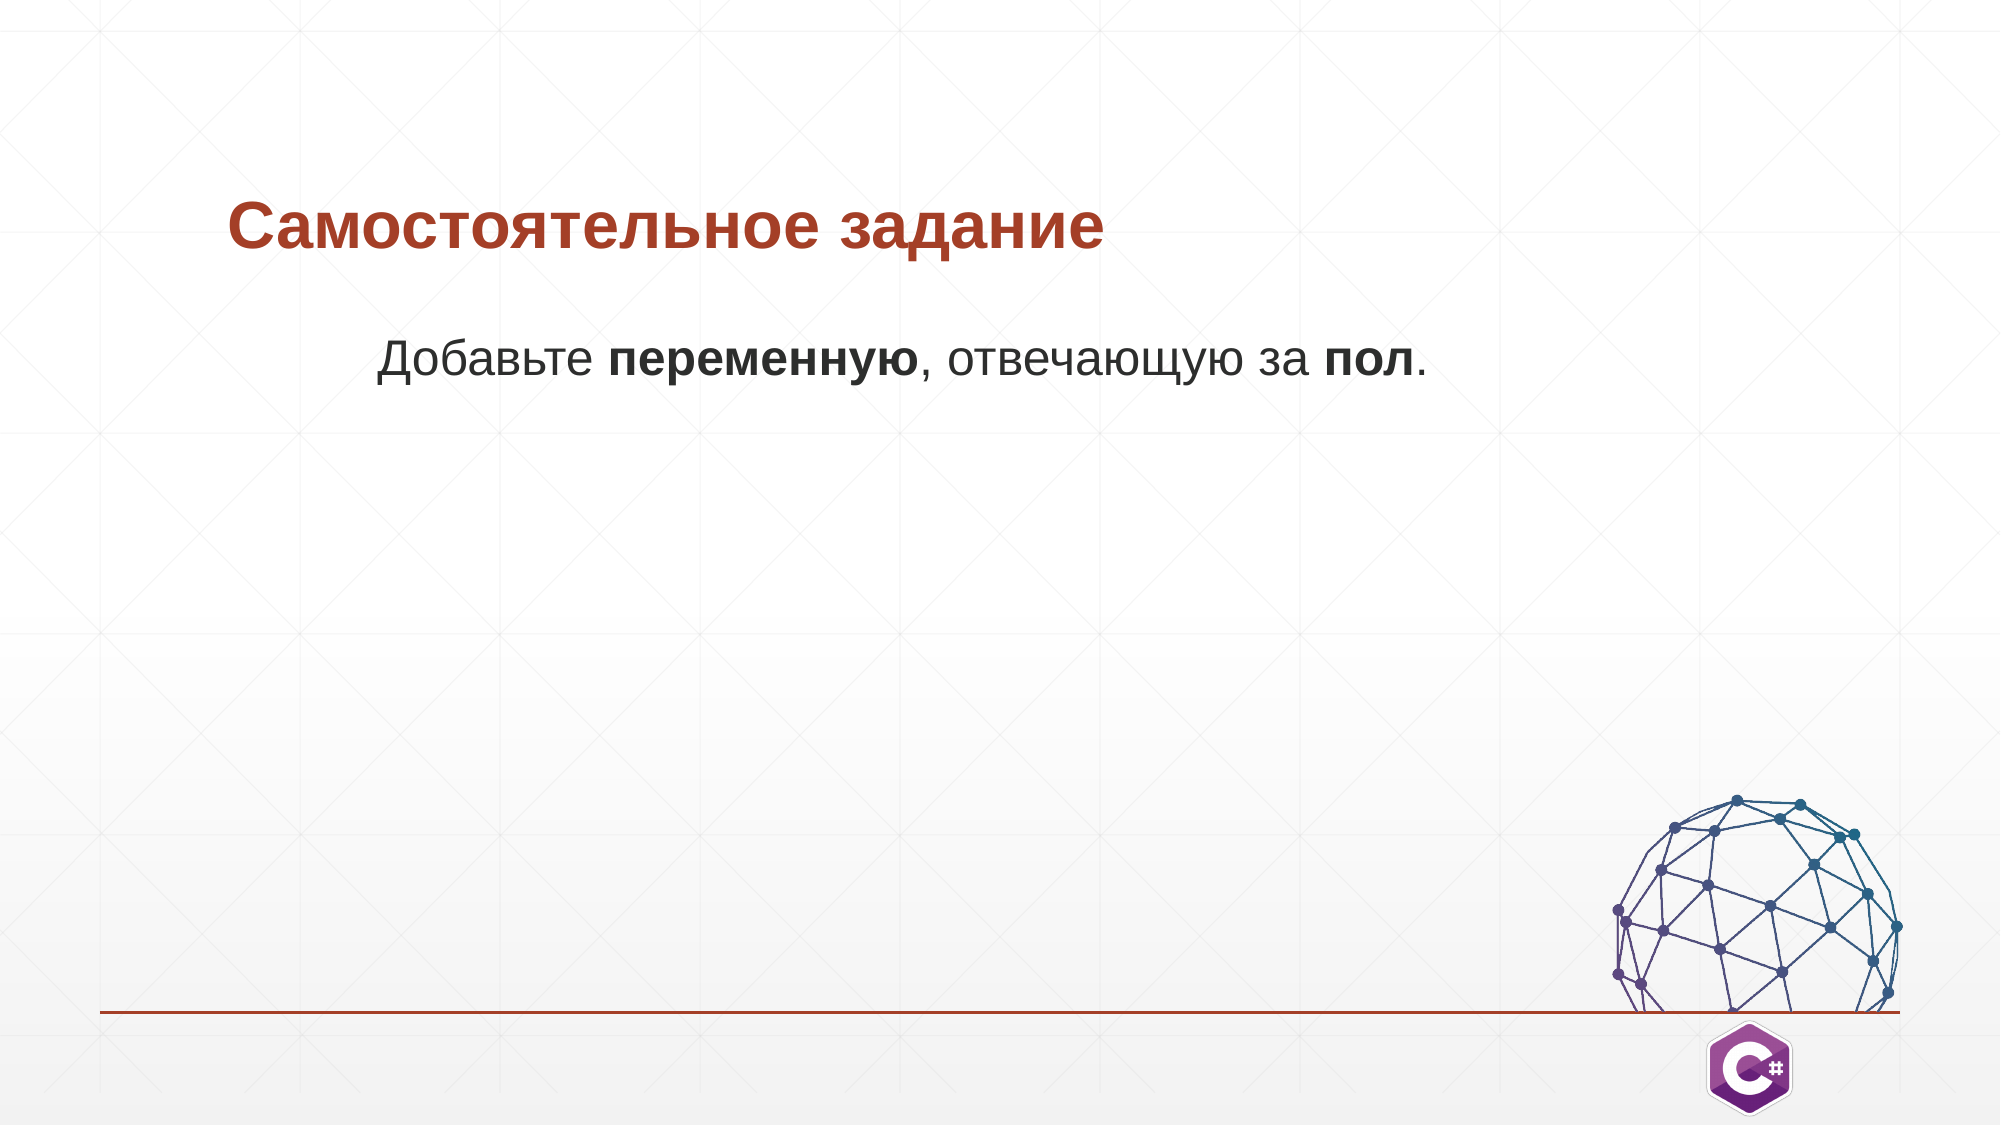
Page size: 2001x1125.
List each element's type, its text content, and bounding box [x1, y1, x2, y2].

picture [1698, 1017, 1801, 1120]
list Добавьте переменную, отвечающую за пол. [212, 324, 1788, 950]
title Самостоятельное задание [212, 82, 1788, 271]
picture [1611, 793, 1904, 1012]
